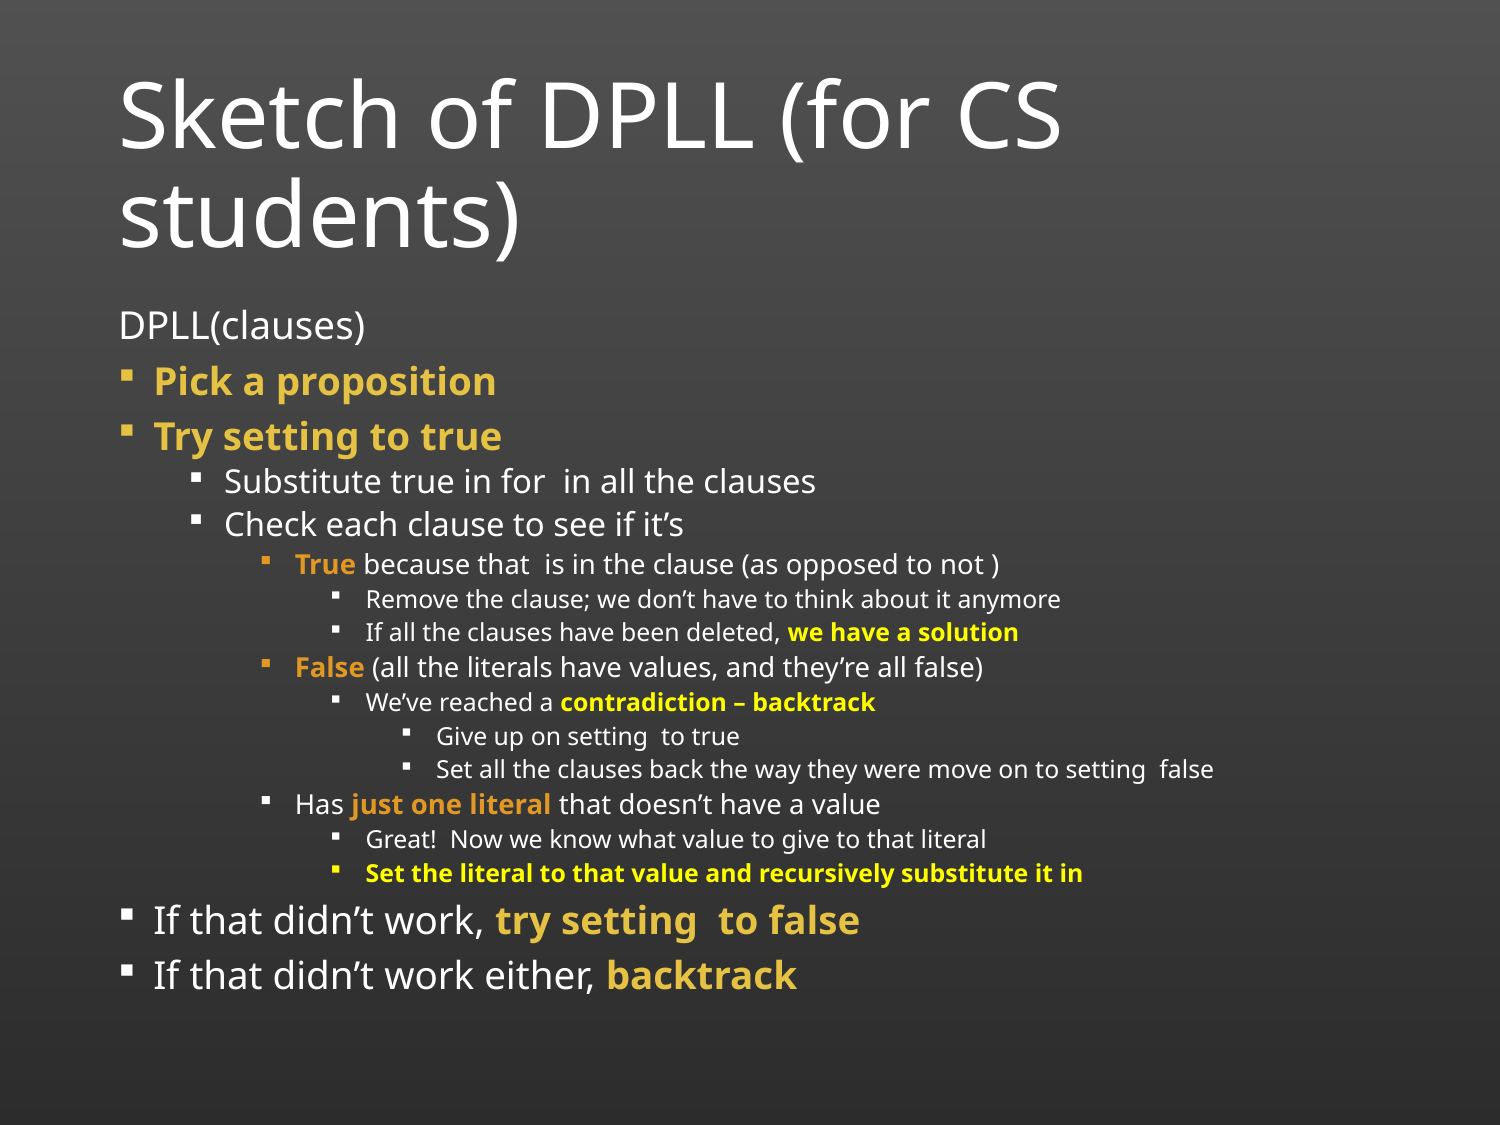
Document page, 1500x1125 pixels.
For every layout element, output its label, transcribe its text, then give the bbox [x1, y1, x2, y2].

title Sketch of DPLL (for CS students) [103, 59, 1397, 278]
